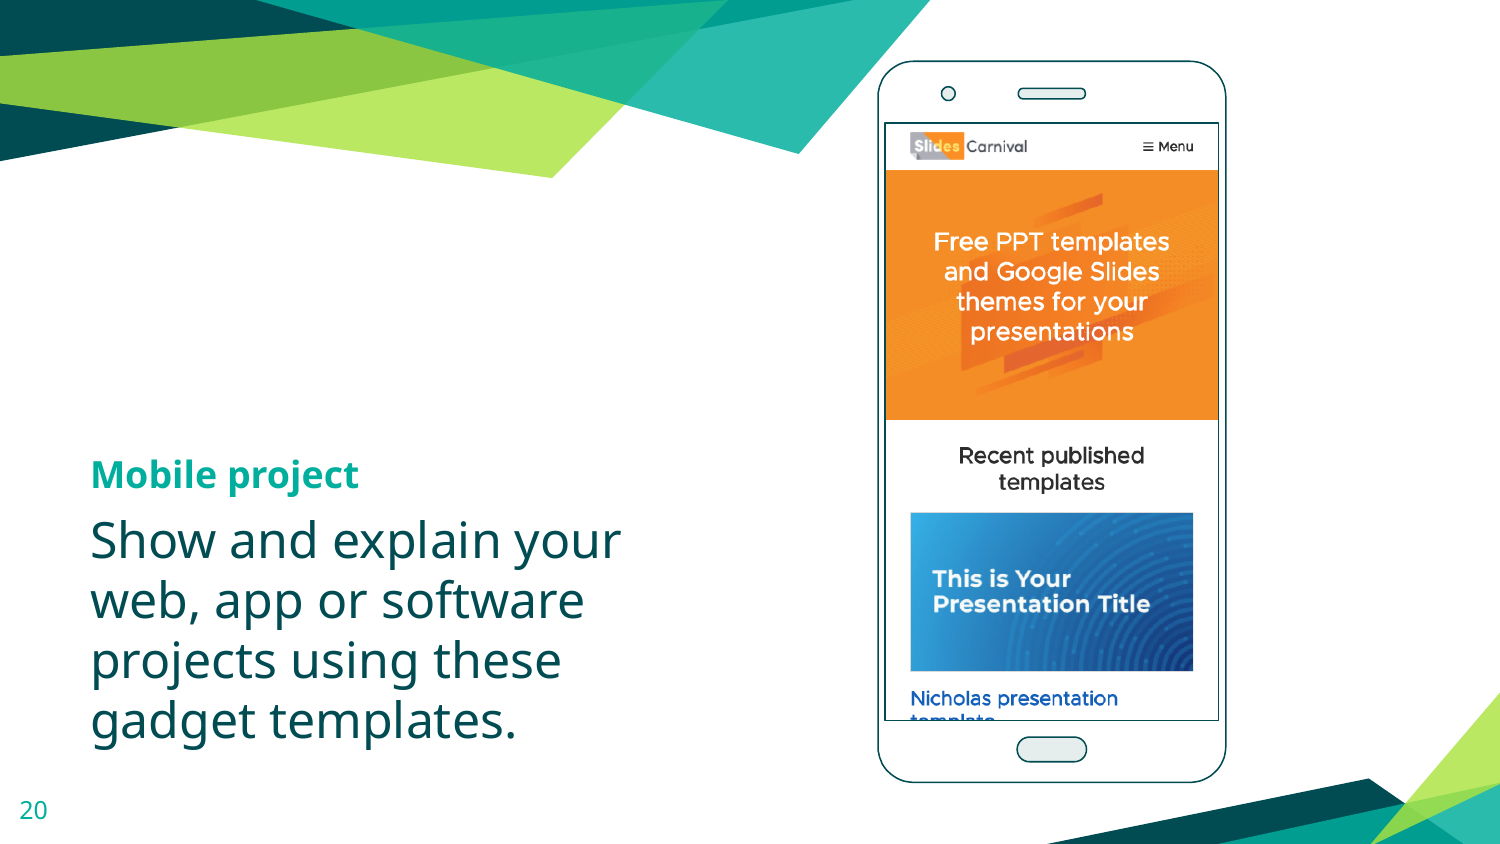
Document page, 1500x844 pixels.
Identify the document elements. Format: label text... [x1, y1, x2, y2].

picture [885, 123, 1219, 720]
slide_number ‹#› [4, 779, 95, 844]
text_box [877, 60, 1227, 783]
list Mobile project Show and explain your web, app or software projects using these gadget templates. [75, 110, 693, 764]
